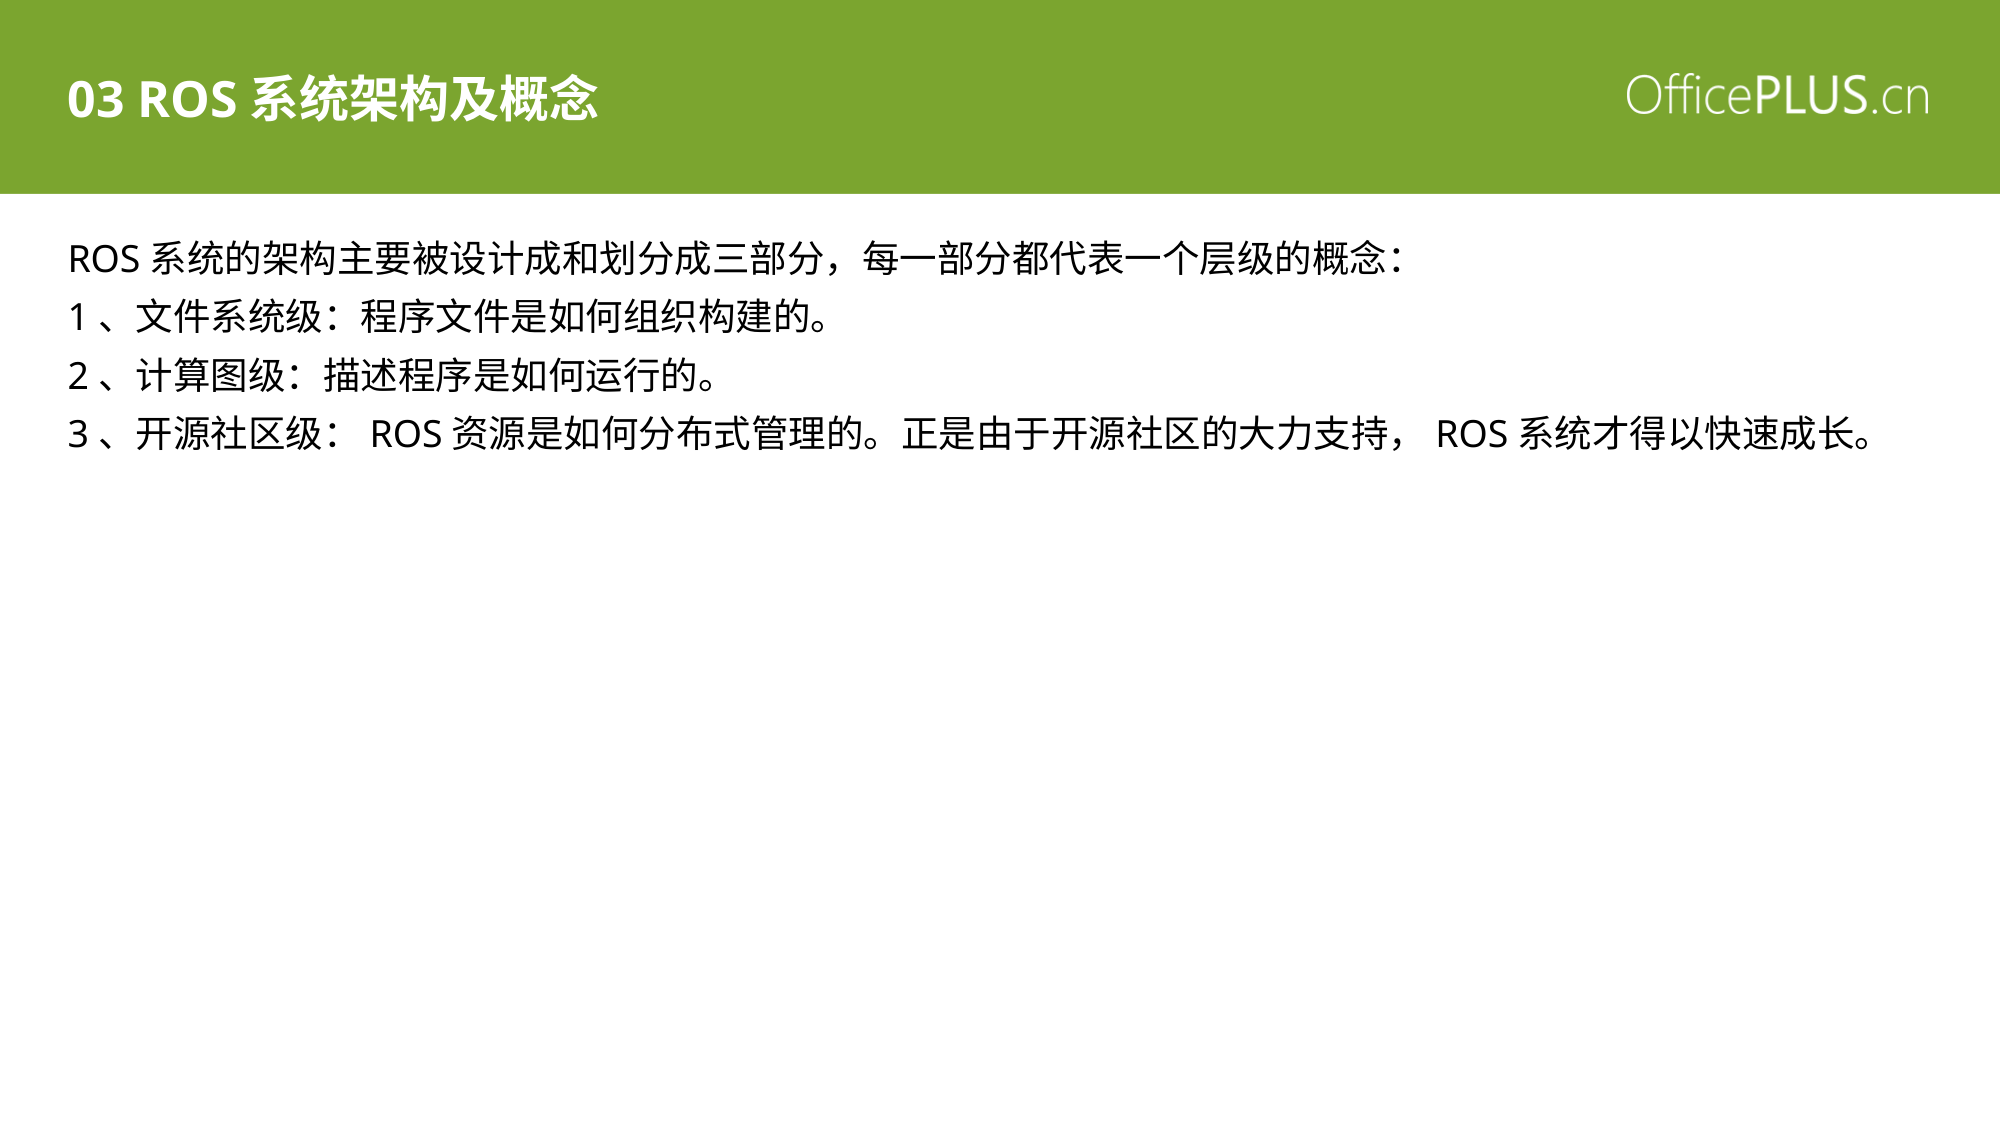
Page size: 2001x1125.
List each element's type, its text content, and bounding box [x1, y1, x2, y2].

picture [1627, 73, 1928, 114]
text_box ROS系统的架构主要被设计成和划分成三部分，每一部分都代表一个层级的概念： 1、文件系统级：程序文件是如何组织构建的。 2、计算图级：描述程序是如何运行的。 3、开源社区级：ROS资源是如何分布式管理的。正是由于开源社区的大力支持，ROS系统才得以快速成长。 [52, 213, 1928, 463]
list 03 ROS系统架构及概念 [52, 41, 924, 162]
